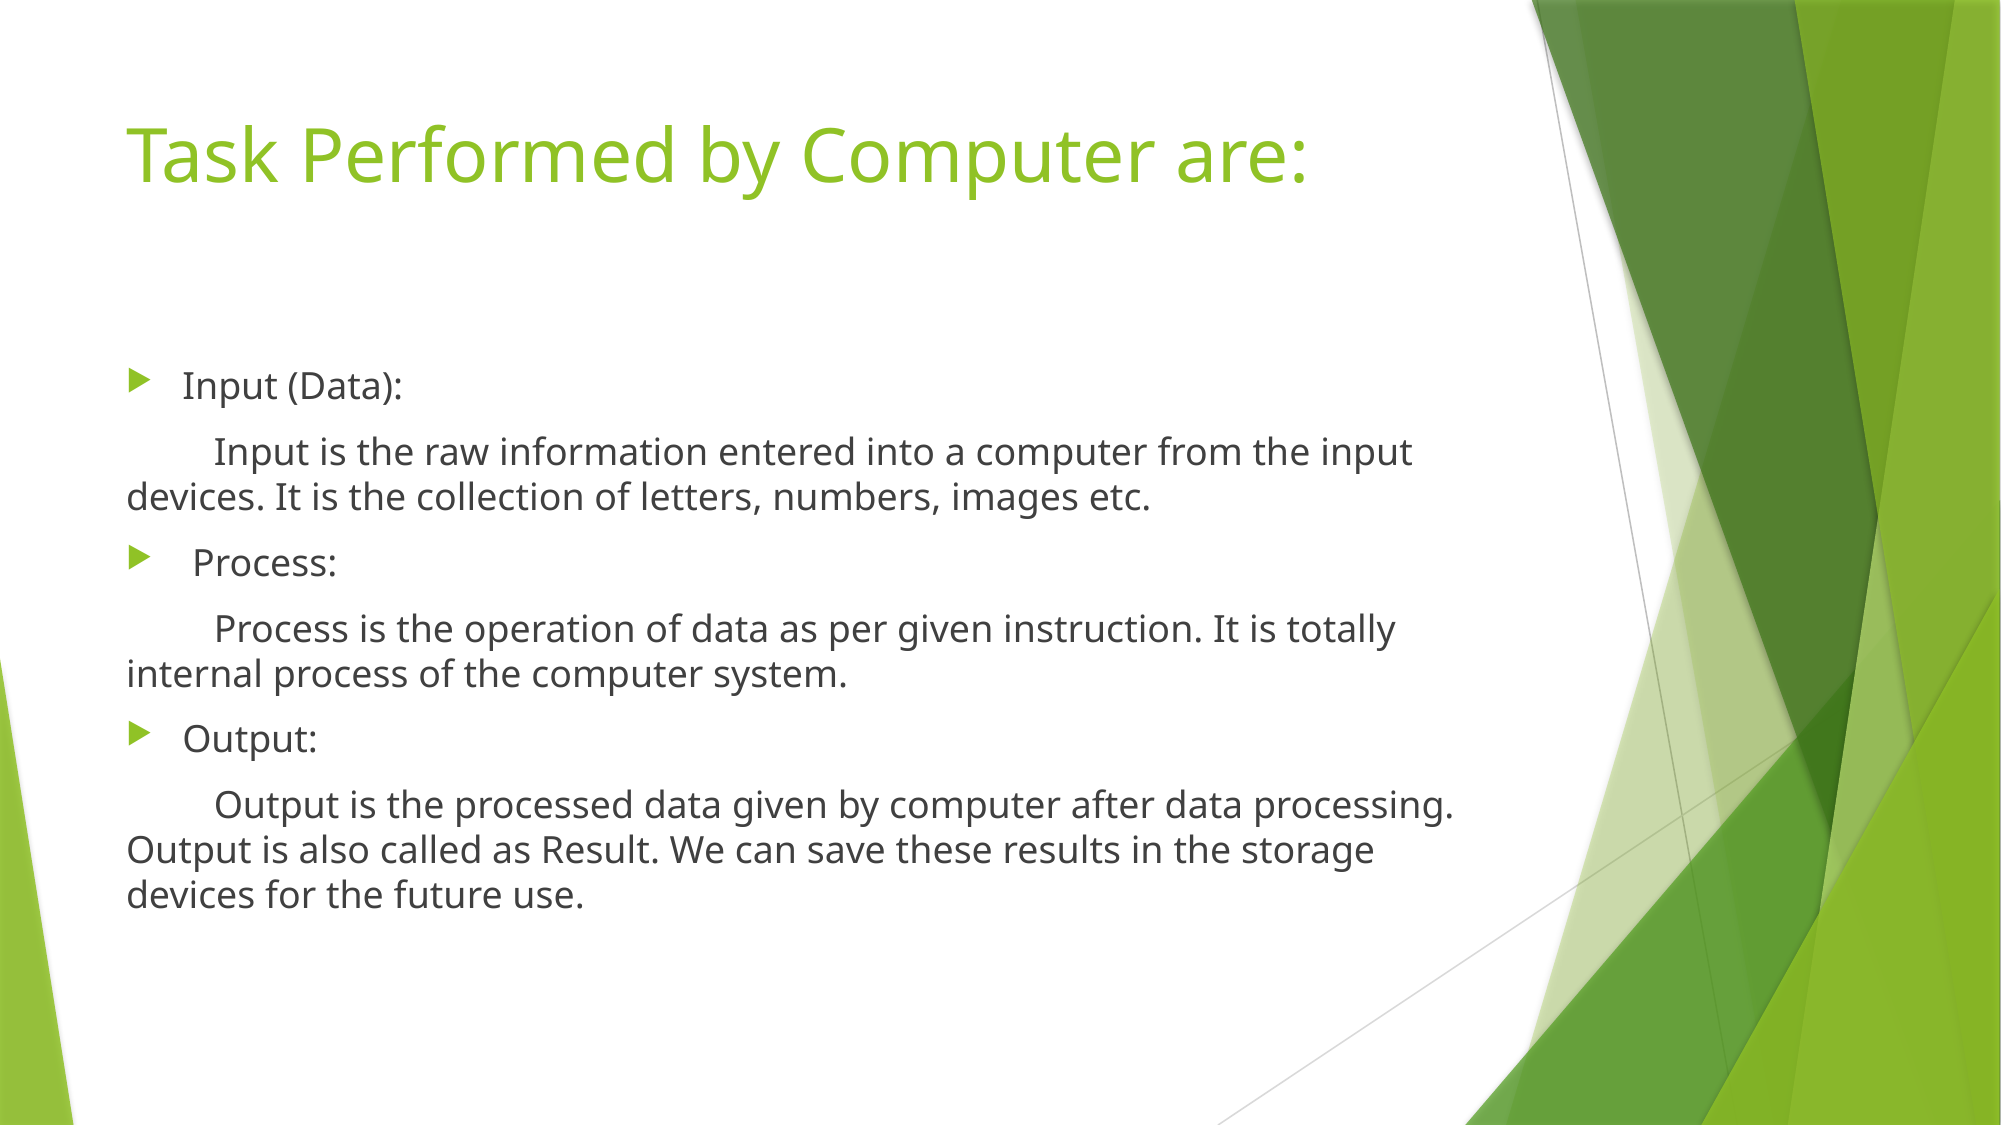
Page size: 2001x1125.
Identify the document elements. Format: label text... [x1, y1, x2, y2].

title Task Performed by Computer are: [111, 99, 1522, 317]
list Input (Data): Input is the raw information entered into a computer from the input devices. It is the collection of letters, numbers, images etc. Process: Process is the operation of data as per given instruction. It is totally internal process of the computer system. Output: Output is the processed data given by computer after data processing. Output is also called as Result. We can save these results in the storage devices for the future use. [111, 354, 1522, 992]
